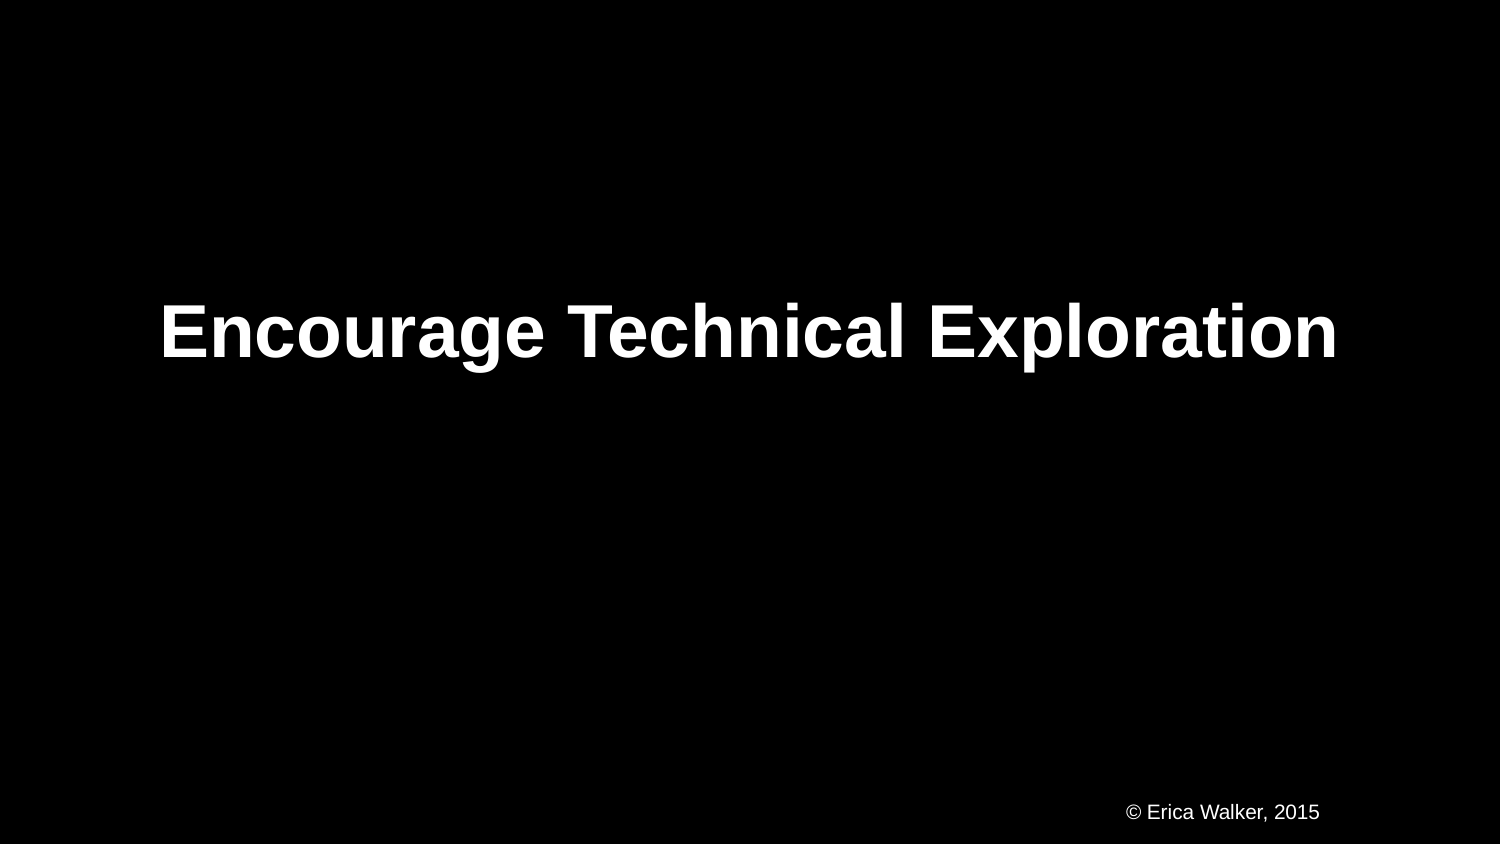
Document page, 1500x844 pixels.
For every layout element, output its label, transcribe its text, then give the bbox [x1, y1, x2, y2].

slide_number © Erica Walker, 2015 [1111, 779, 1500, 844]
list Encourage Technical Exploration [75, 267, 1425, 590]
